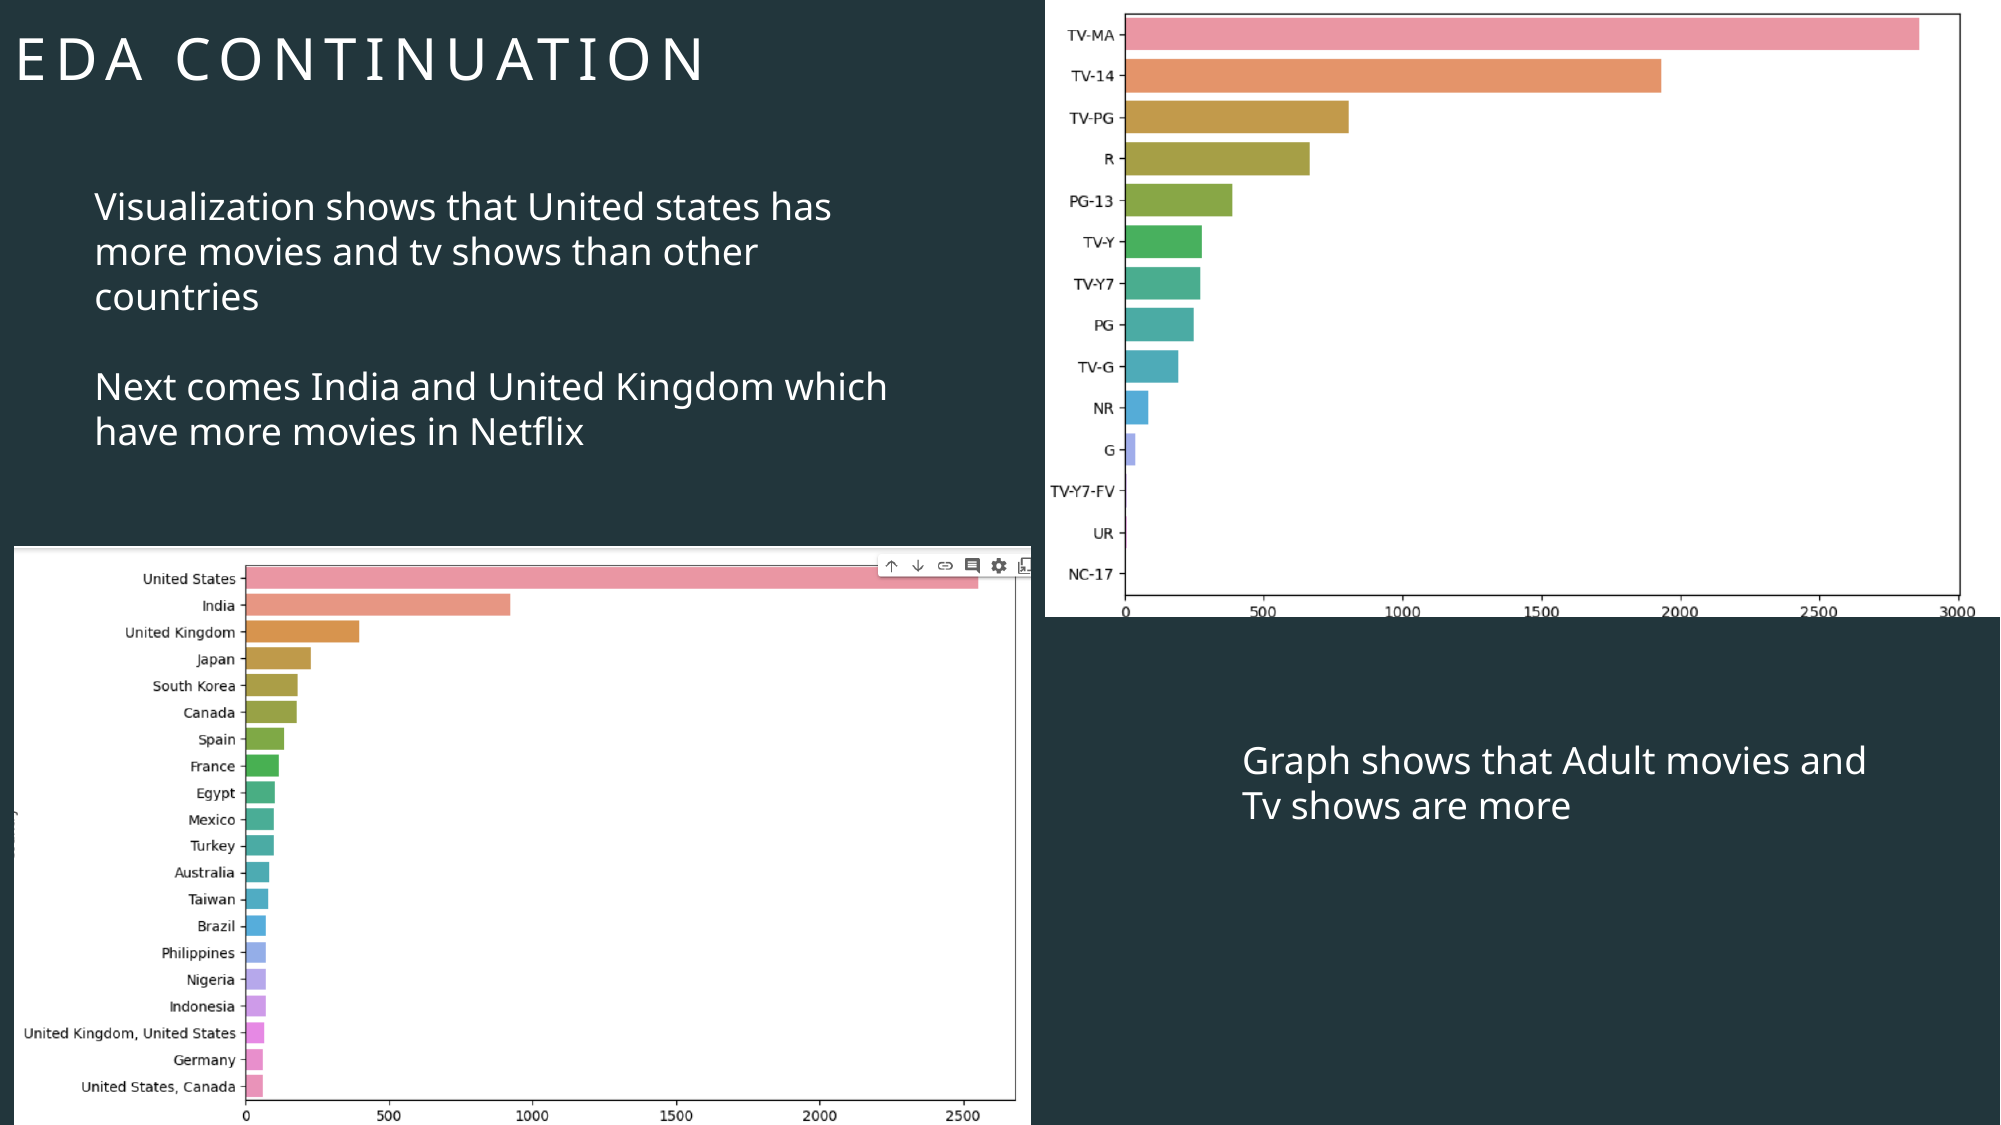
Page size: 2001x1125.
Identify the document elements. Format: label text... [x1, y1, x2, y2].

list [14, 546, 1032, 1125]
text_box Graph shows that Adult movies and Tv shows are more [1227, 729, 1887, 835]
picture [1045, 0, 2000, 617]
title EDA continuation [14, 22, 1045, 130]
text_box Visualization shows that United states has more movies and tv shows than other countries Next comes India and United Kingdom which have more movies in Netflix [79, 175, 911, 461]
